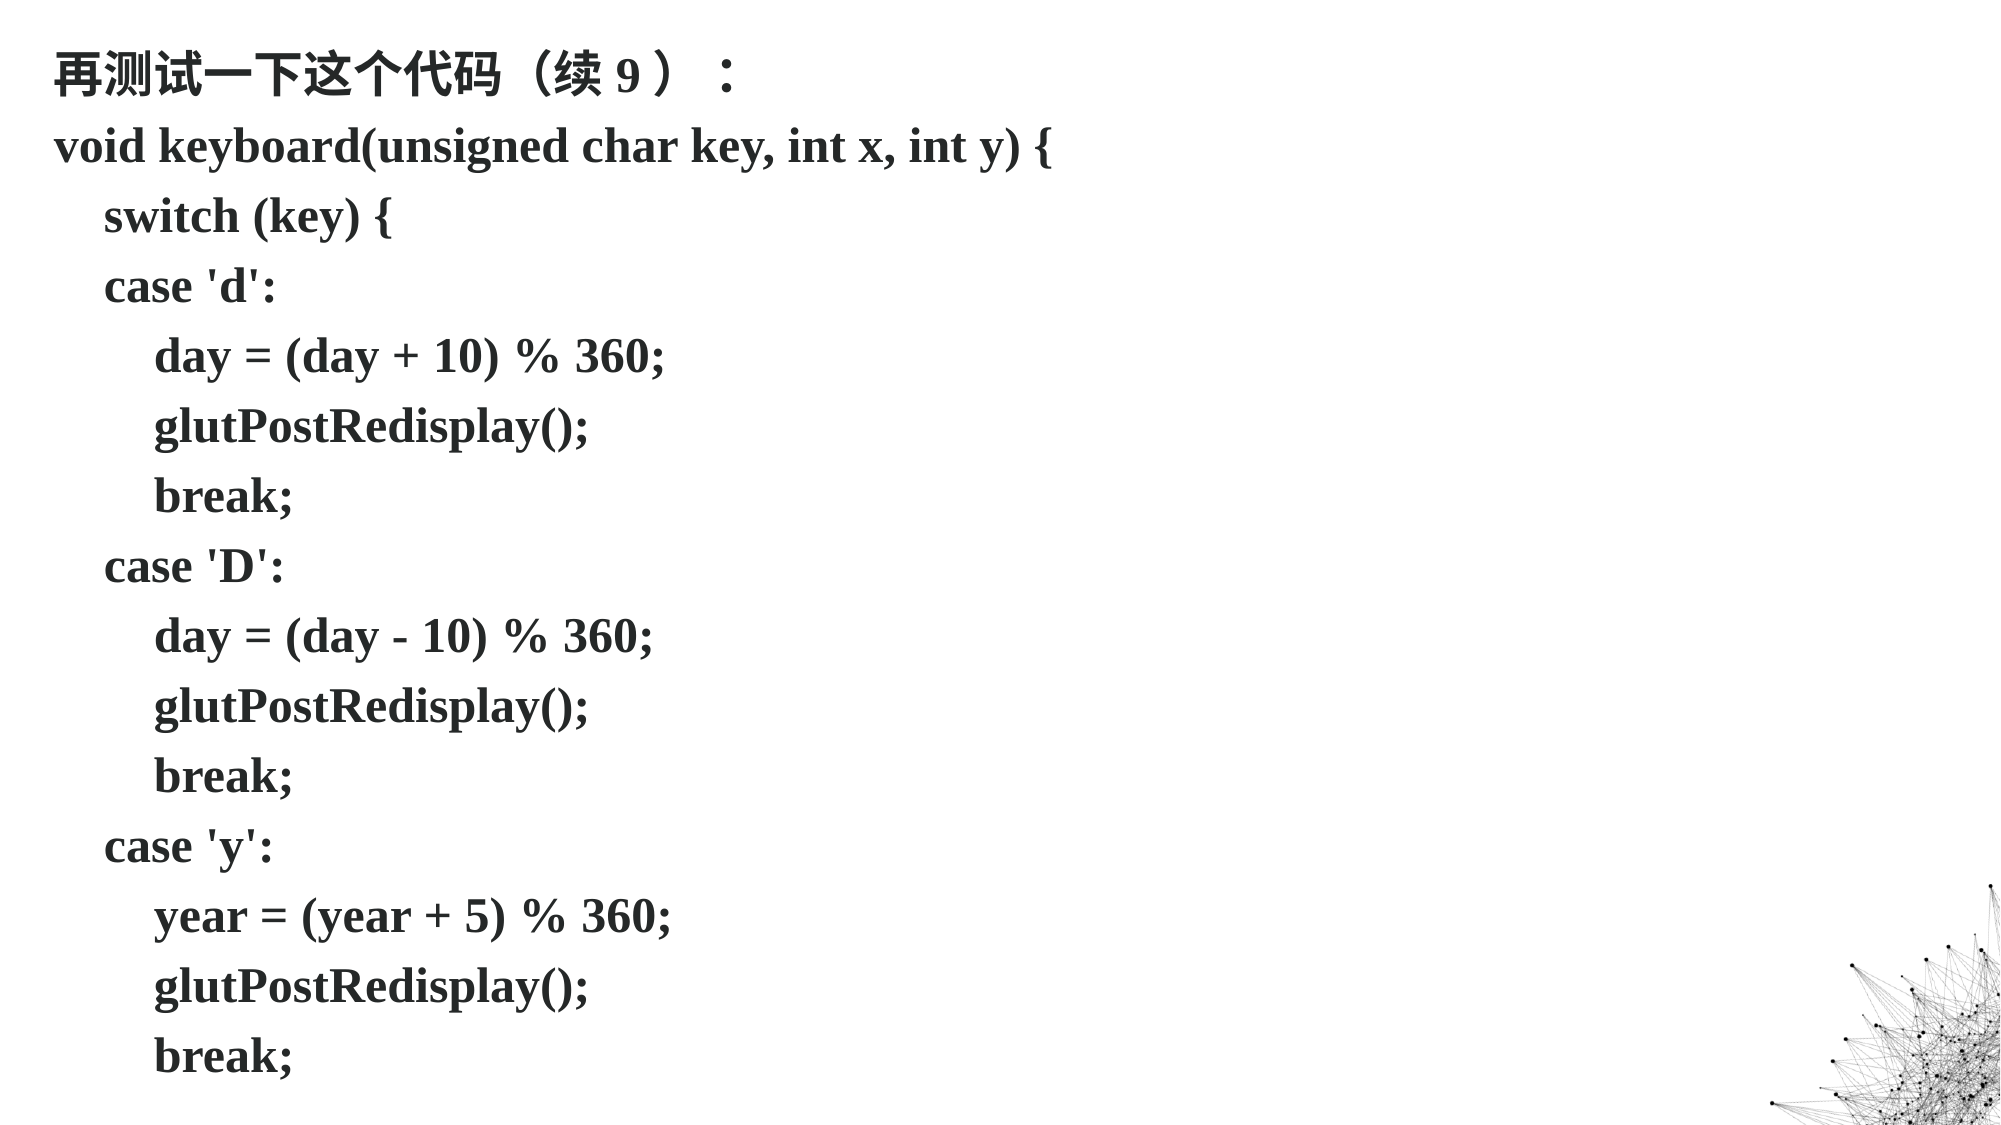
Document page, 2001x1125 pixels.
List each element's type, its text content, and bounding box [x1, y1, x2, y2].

text_box 再测试一下这个代码（续9） ： void keyboard(unsigned char key, int x, int y) { switch (key) { case 'd': day = (day + 10) % 360; glutPostRedisplay(); break; case 'D': day = (day - 10) % 360; glutPostRedisplay(); break; case 'y': year = (year + 5) % 360; glutPostRedisplay(); break; [39, 35, 1961, 1118]
picture [1731, 882, 2001, 1125]
